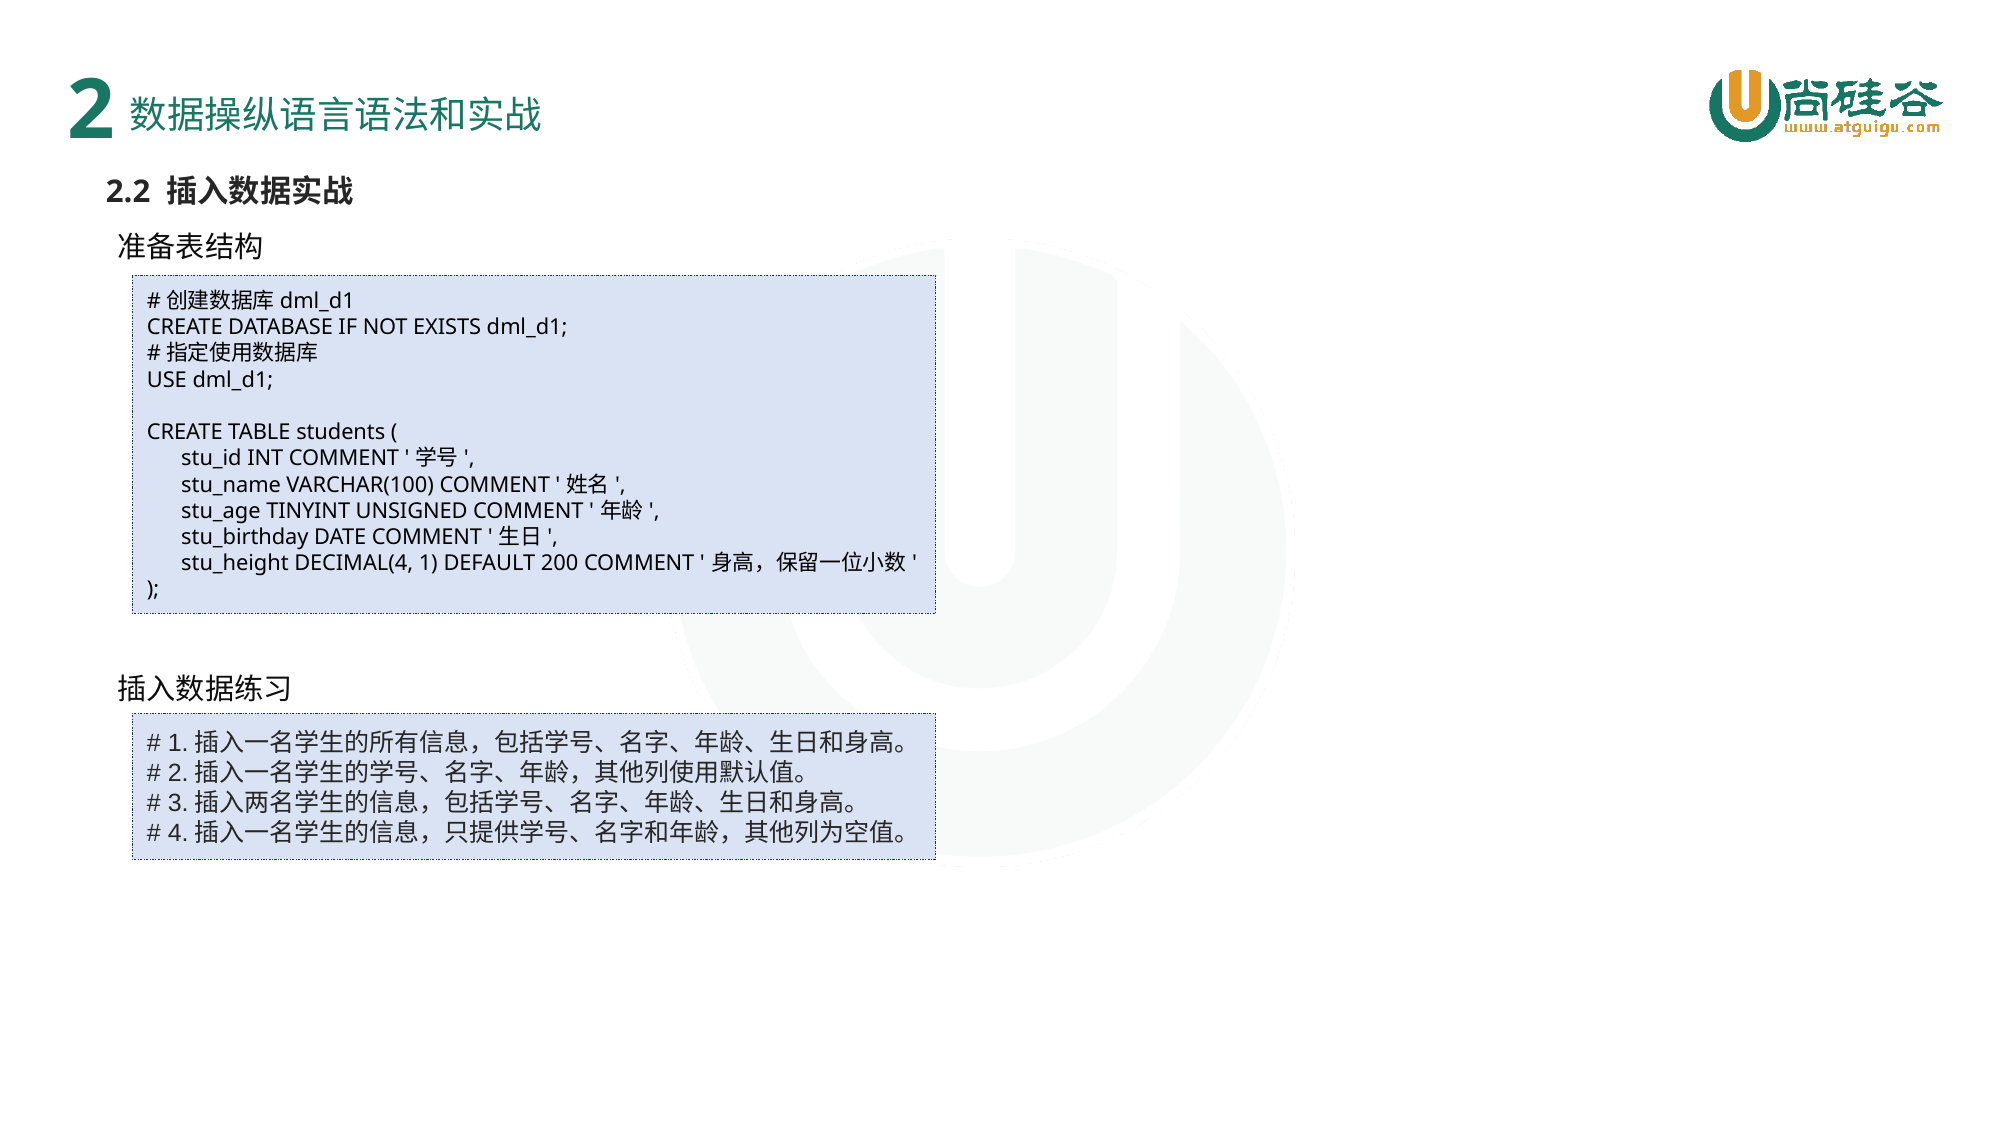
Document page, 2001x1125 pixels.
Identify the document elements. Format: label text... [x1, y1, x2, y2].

text_box 准备表结构 [102, 220, 1043, 271]
text_box 数据操纵语言语法和实战 [130, 83, 591, 144]
text_box #创建数据库dml_d1 CREATE DATABASE IF NOT EXISTS dml_d1; #指定使用数据库 USE dml_d1; CREATE TABLE students ( stu_id INT COMMENT '学号', stu_name VARCHAR(100) COMMENT '姓名', stu_age TINYINT UNSIGNED COMMENT '年龄', stu_birthday DATE COMMENT '生日', stu_height DECIMAL(4, 1) DEFAULT 200 COMMENT '身高，保留一位小数' ); [131, 274, 937, 614]
text_box # 1.插入一名学生的所有信息，包括学号、名字、年龄、生日和身高。 # 2.插入一名学生的学号、名字、年龄，其他列使用默认值。 # 3.插入两名学生的信息，包括学号、名字、年龄、生日和身高。 # 4.插入一名学生的信息，只提供学号、名字和年龄，其他列为空值。 [131, 713, 937, 860]
picture [1707, 68, 1945, 143]
text_box 2.2 插入数据实战 [91, 163, 487, 216]
text_box 插入数据练习 [102, 662, 1043, 713]
text_box 2 [52, 47, 130, 163]
